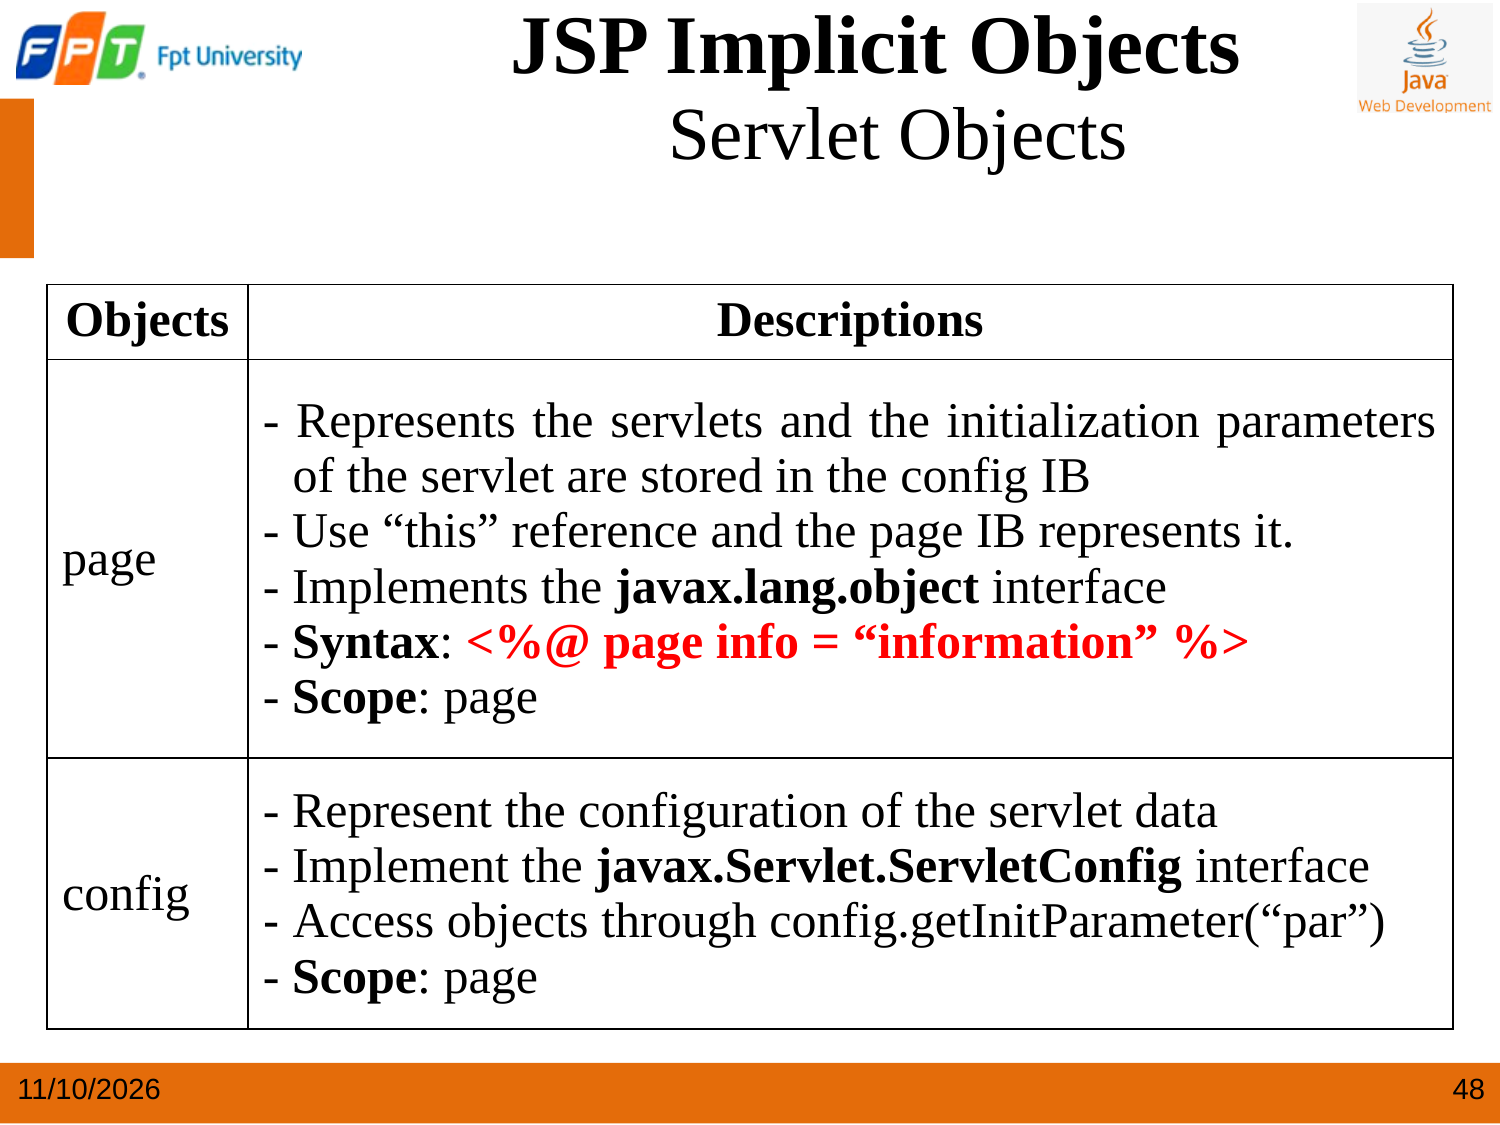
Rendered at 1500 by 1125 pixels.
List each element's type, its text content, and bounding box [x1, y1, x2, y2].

table_cell - Represents the servlets and the initialization parameters of the servlet are stored in the config IB - Use “this” reference and the page IB represents it. - Implements the javax.lang.object interface - Syntax: <%@ page info = “information” %> - Scope: page [249, 360, 1452, 757]
table_cell config [48, 759, 247, 1028]
table_cell page [48, 360, 247, 757]
table_header Objects [48, 285, 247, 359]
title JSP Implicit Objects Servlet Objects [273, 0, 1500, 187]
slide_number 48 [1050, 1063, 1500, 1124]
picture [16, 11, 273, 85]
table_cell - Represent the configuration of the servlet data - Implement the javax.Servlet.ServletConfig interface Access objects through config.getInitParameter(“par”) - Scope: page [249, 759, 1452, 1028]
table_header Descriptions [249, 285, 1452, 359]
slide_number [2, 1063, 231, 1123]
